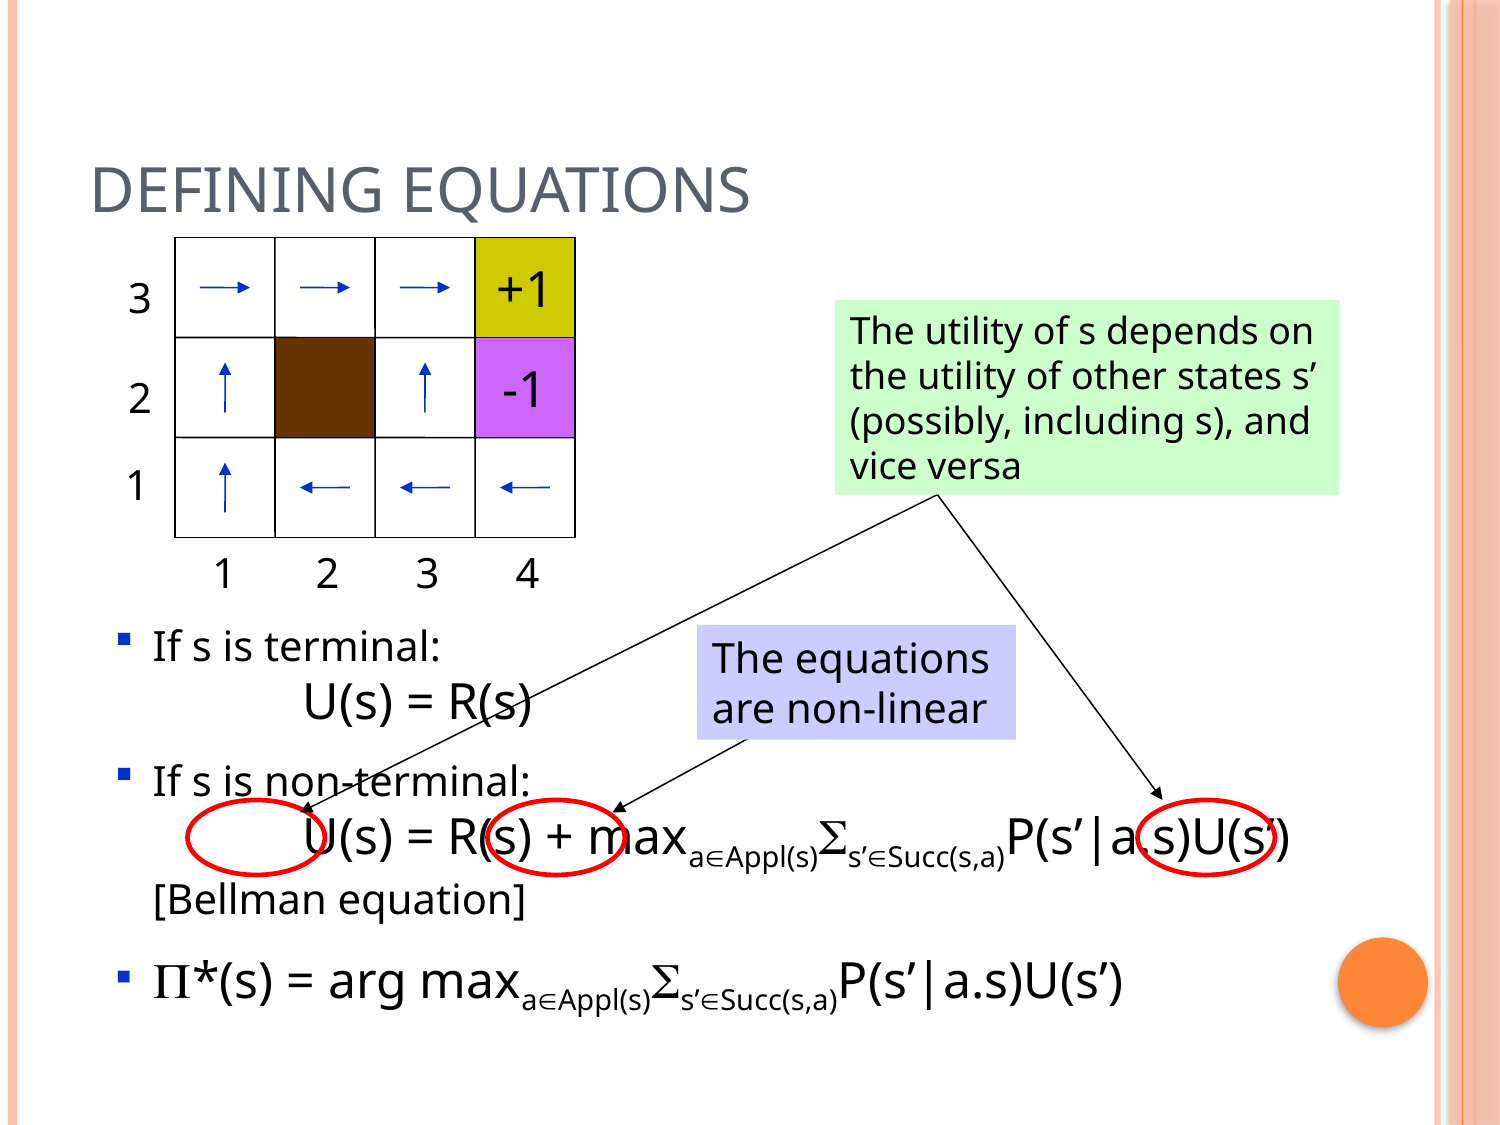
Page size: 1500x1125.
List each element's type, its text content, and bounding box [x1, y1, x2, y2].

title Defining Equations [75, 45, 1300, 233]
text_box [299, 722, 481, 813]
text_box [486, 624, 1014, 876]
text_box [1137, 799, 1275, 875]
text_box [111, 236, 576, 605]
text_box [937, 495, 1163, 800]
text_box [187, 799, 325, 875]
text_box The utility of s depends on the utility of other states s’ (possibly, including s), and vice versa [834, 299, 1340, 495]
text_box If s is terminal: U(s) = R(s) If s is non-terminal: U(s) = R(s) + maxaAppl(s)Ss’Succ(s,a)P(s’|a.s)U(s’) [Bellman equation] P*(s) = arg maxaAppl(s)Ss’Succ(s,a)P(s’|a.s)U(s’) [99, 612, 1463, 1125]
